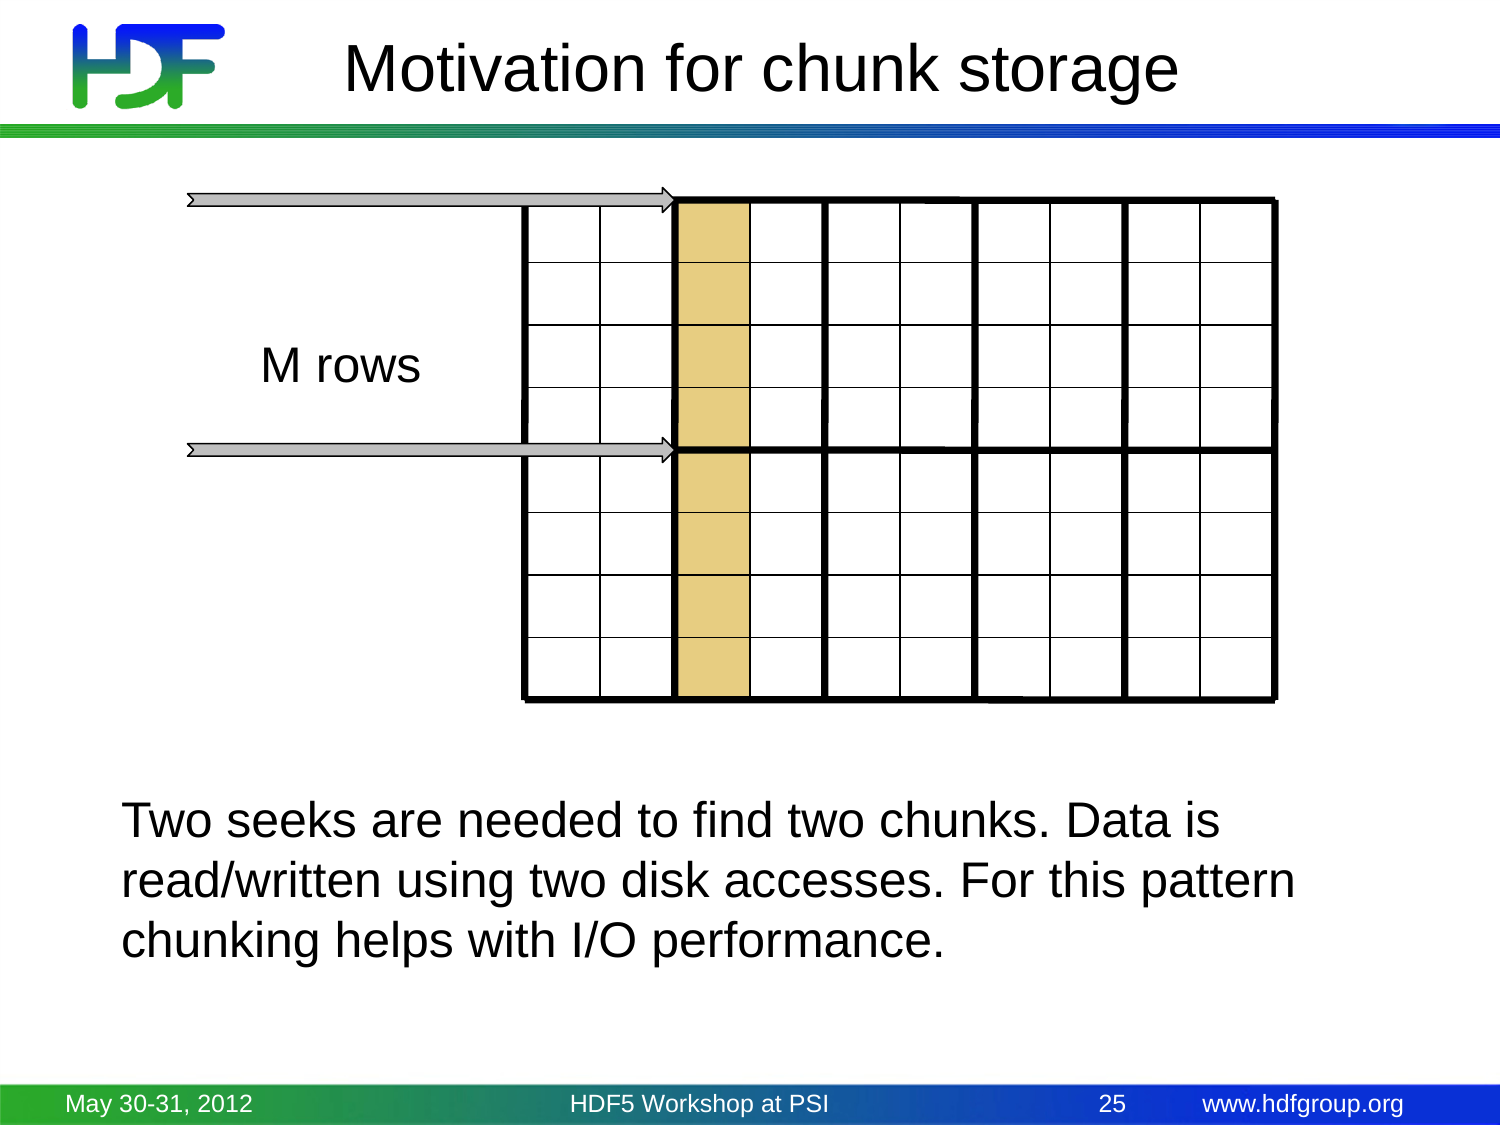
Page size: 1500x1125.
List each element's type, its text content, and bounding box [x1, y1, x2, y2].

text_box [899, 574, 971, 637]
text_box [749, 324, 821, 387]
text_box [1129, 462, 1199, 512]
text_box [599, 262, 671, 324]
text_box [829, 462, 899, 512]
text_box [599, 462, 671, 512]
text_box [187, 437, 673, 457]
text_box [749, 210, 821, 262]
text_box [979, 210, 1049, 262]
text_box [679, 324, 749, 387]
footer HDF5 Workshop at PSI [374, 1087, 1026, 1125]
text_box [679, 262, 749, 324]
text_box [529, 324, 599, 387]
text_box [679, 574, 749, 637]
text_box [679, 210, 749, 262]
text_box [979, 512, 1049, 574]
text_box [1049, 324, 1121, 387]
slide_number 53 [278, 451, 521, 457]
text_box [1049, 210, 1121, 262]
text_box [749, 637, 821, 696]
text_box [749, 512, 821, 574]
text_box [829, 637, 899, 696]
text_box [679, 387, 749, 446]
text_box [1049, 512, 1121, 574]
text_box [529, 574, 599, 637]
text_box [749, 387, 821, 446]
text_box [599, 512, 671, 574]
text_box [1129, 210, 1199, 262]
text_box [187, 187, 674, 207]
text_box [979, 574, 1049, 637]
text_box [1049, 462, 1121, 512]
text_box [529, 637, 599, 696]
text_box [1129, 574, 1199, 637]
text_box [979, 262, 1049, 324]
text_box [1199, 512, 1271, 574]
text_box [829, 210, 899, 262]
text_box [1129, 512, 1199, 574]
text_box [1129, 324, 1199, 387]
text_box [529, 387, 599, 443]
text_box [599, 637, 671, 696]
picture [0, 0, 1500, 1125]
text_box [1199, 574, 1271, 637]
text_box [1199, 387, 1271, 446]
text_box [679, 512, 749, 574]
text_box [829, 387, 899, 446]
text_box [899, 387, 971, 446]
text_box [899, 210, 971, 262]
text_box [749, 462, 821, 512]
text_box [899, 324, 971, 387]
text_box [1049, 637, 1121, 696]
text_box [599, 210, 671, 262]
text_box [1049, 387, 1121, 446]
text_box [899, 512, 971, 574]
text_box [1199, 462, 1271, 512]
text_box [1129, 637, 1199, 696]
text_box [979, 324, 1049, 387]
text_box [599, 574, 671, 637]
text_box Two seeks are needed to find two chunks. Data is read/written using two disk accesses. For this pattern chunking helps with I/O performance. [106, 779, 1438, 1035]
text_box [529, 512, 599, 574]
text_box [979, 387, 1049, 446]
text_box [529, 462, 599, 512]
slide_number 25 [1049, 1087, 1176, 1125]
text_box [1049, 262, 1121, 324]
text_box [829, 262, 899, 324]
text_box [679, 637, 749, 696]
text_box [529, 262, 599, 324]
text_box [679, 462, 749, 512]
text_box [1199, 637, 1271, 696]
text_box [1199, 324, 1271, 387]
text_box [1049, 574, 1121, 637]
text_box [899, 637, 971, 696]
text_box [979, 462, 1049, 512]
text_box [829, 324, 899, 387]
text_box [1199, 209, 1271, 262]
text_box [829, 512, 899, 574]
text_box [749, 574, 821, 637]
text_box [1129, 387, 1199, 446]
text_box [1199, 262, 1271, 324]
text_box M rows [245, 324, 437, 400]
text_box [1129, 262, 1199, 324]
title Motivation for chunk storage [187, 24, 1338, 113]
text_box [599, 387, 671, 444]
text_box [529, 209, 599, 262]
text_box [979, 637, 1049, 696]
text_box [899, 262, 971, 324]
text_box [899, 462, 971, 512]
text_box [599, 324, 671, 387]
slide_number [49, 1087, 351, 1125]
text_box [829, 574, 899, 637]
text_box [749, 262, 821, 324]
